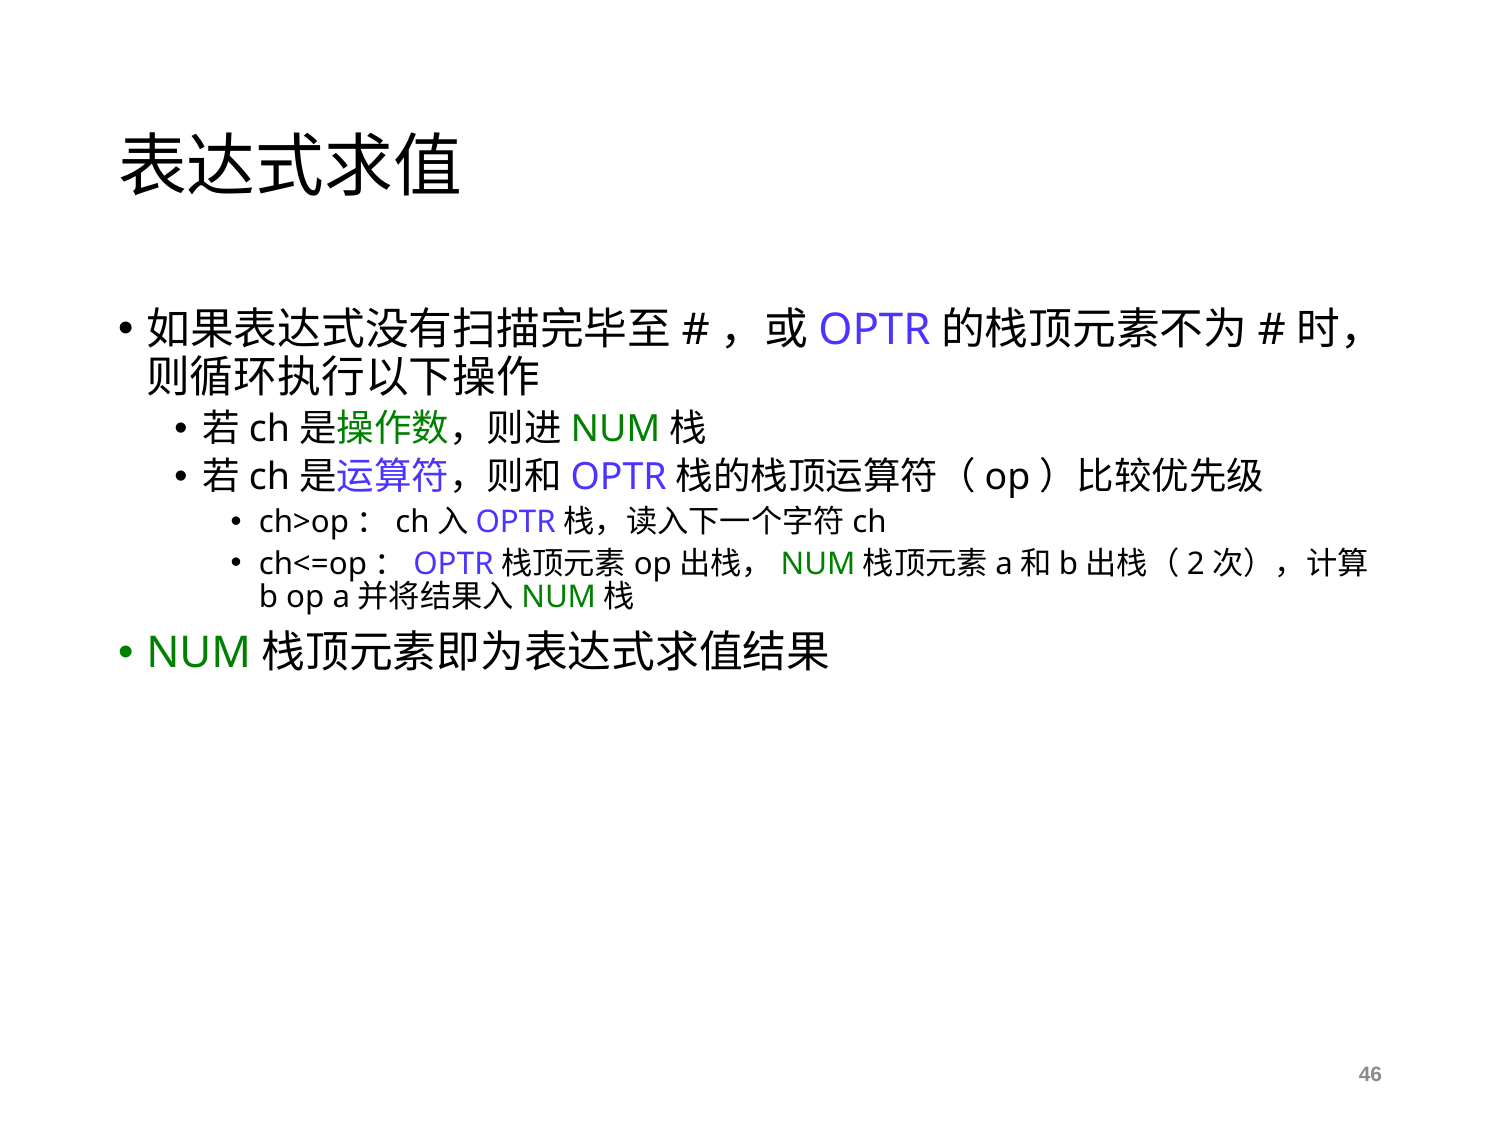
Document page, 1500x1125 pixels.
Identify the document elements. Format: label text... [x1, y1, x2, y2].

list 如果表达式没有扫描完毕至#，或OPTR的栈顶元素不为#时，则循环执行以下操作 若ch是操作数，则进NUM栈 若ch是运算符，则和OPTR栈的栈顶运算符（op）比较优先级 ch>op：ch入OPTR栈，读入下一个字符ch ch<=op：OPTR栈顶元素op出栈，NUM栈顶元素a和b出栈（2次），计算b op a并将结果入NUM栈 NUM栈顶元素即为表达式求值结果 [103, 299, 1397, 1014]
slide_number 46 [1059, 1042, 1397, 1103]
title 表达式求值 [103, 59, 1397, 278]
